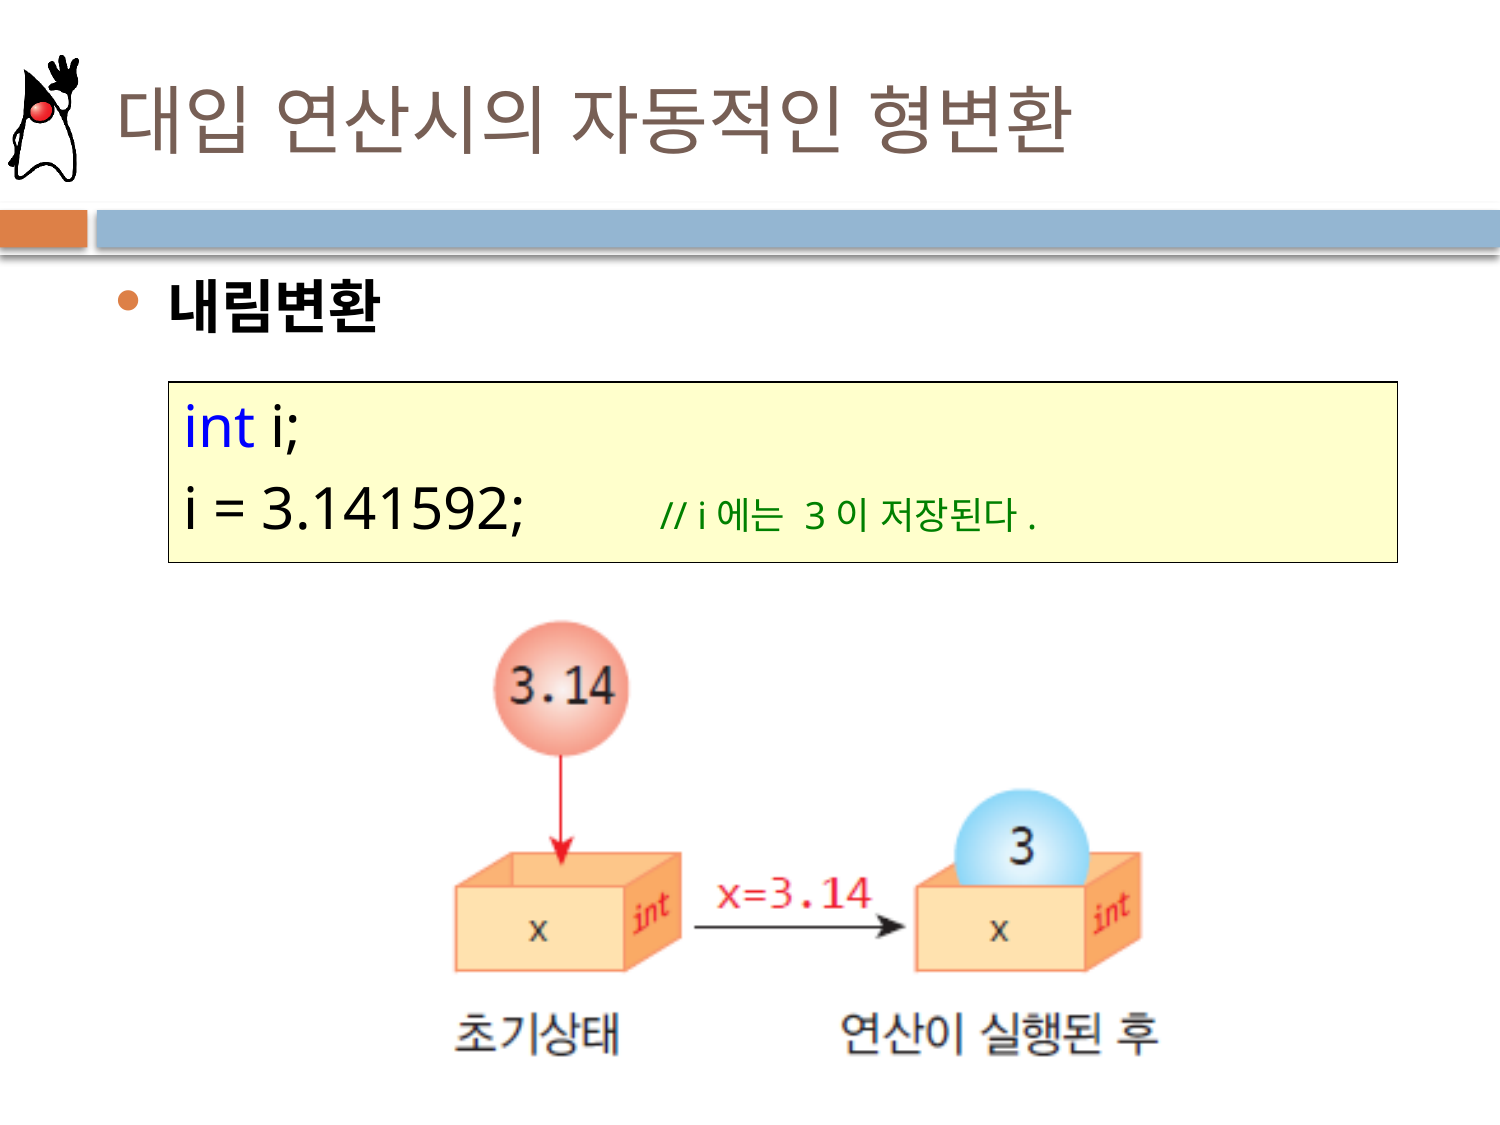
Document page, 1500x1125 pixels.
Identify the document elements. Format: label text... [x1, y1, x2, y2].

text_box int i; i = 3.141592; // i에는 3이 저장된다. [168, 382, 1398, 563]
picture [387, 580, 1286, 1100]
picture [8, 55, 79, 182]
title 대입 연산시의 자동적인 형변환 [100, 37, 1438, 200]
list 내림변환 [100, 262, 1438, 1000]
